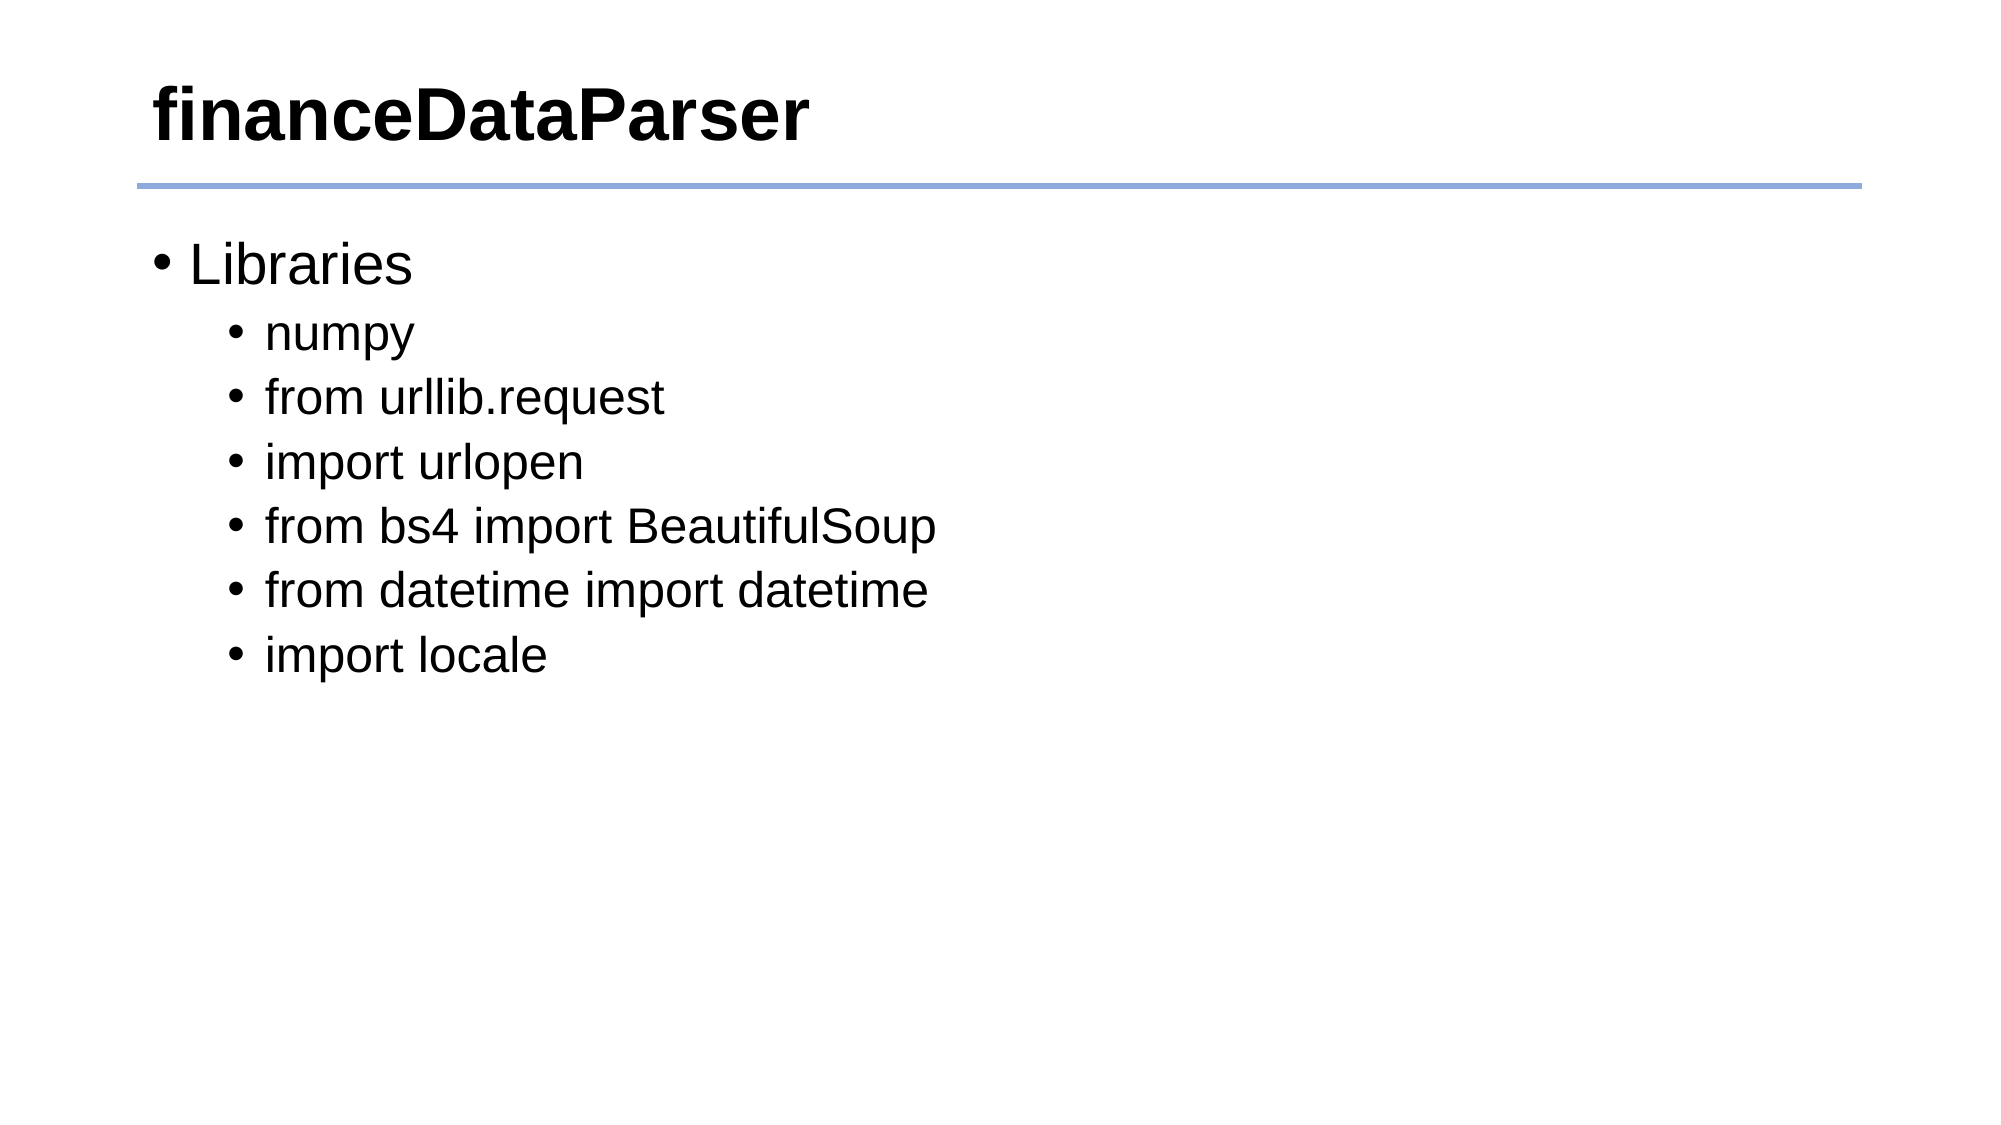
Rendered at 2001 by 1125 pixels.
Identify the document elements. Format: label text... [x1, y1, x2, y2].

list Libraries numpy from urllib.request import urlopen from bs4 import BeautifulSoup from datetime import datetime import locale [137, 226, 1863, 1076]
title financeDataParser [137, 59, 1863, 173]
